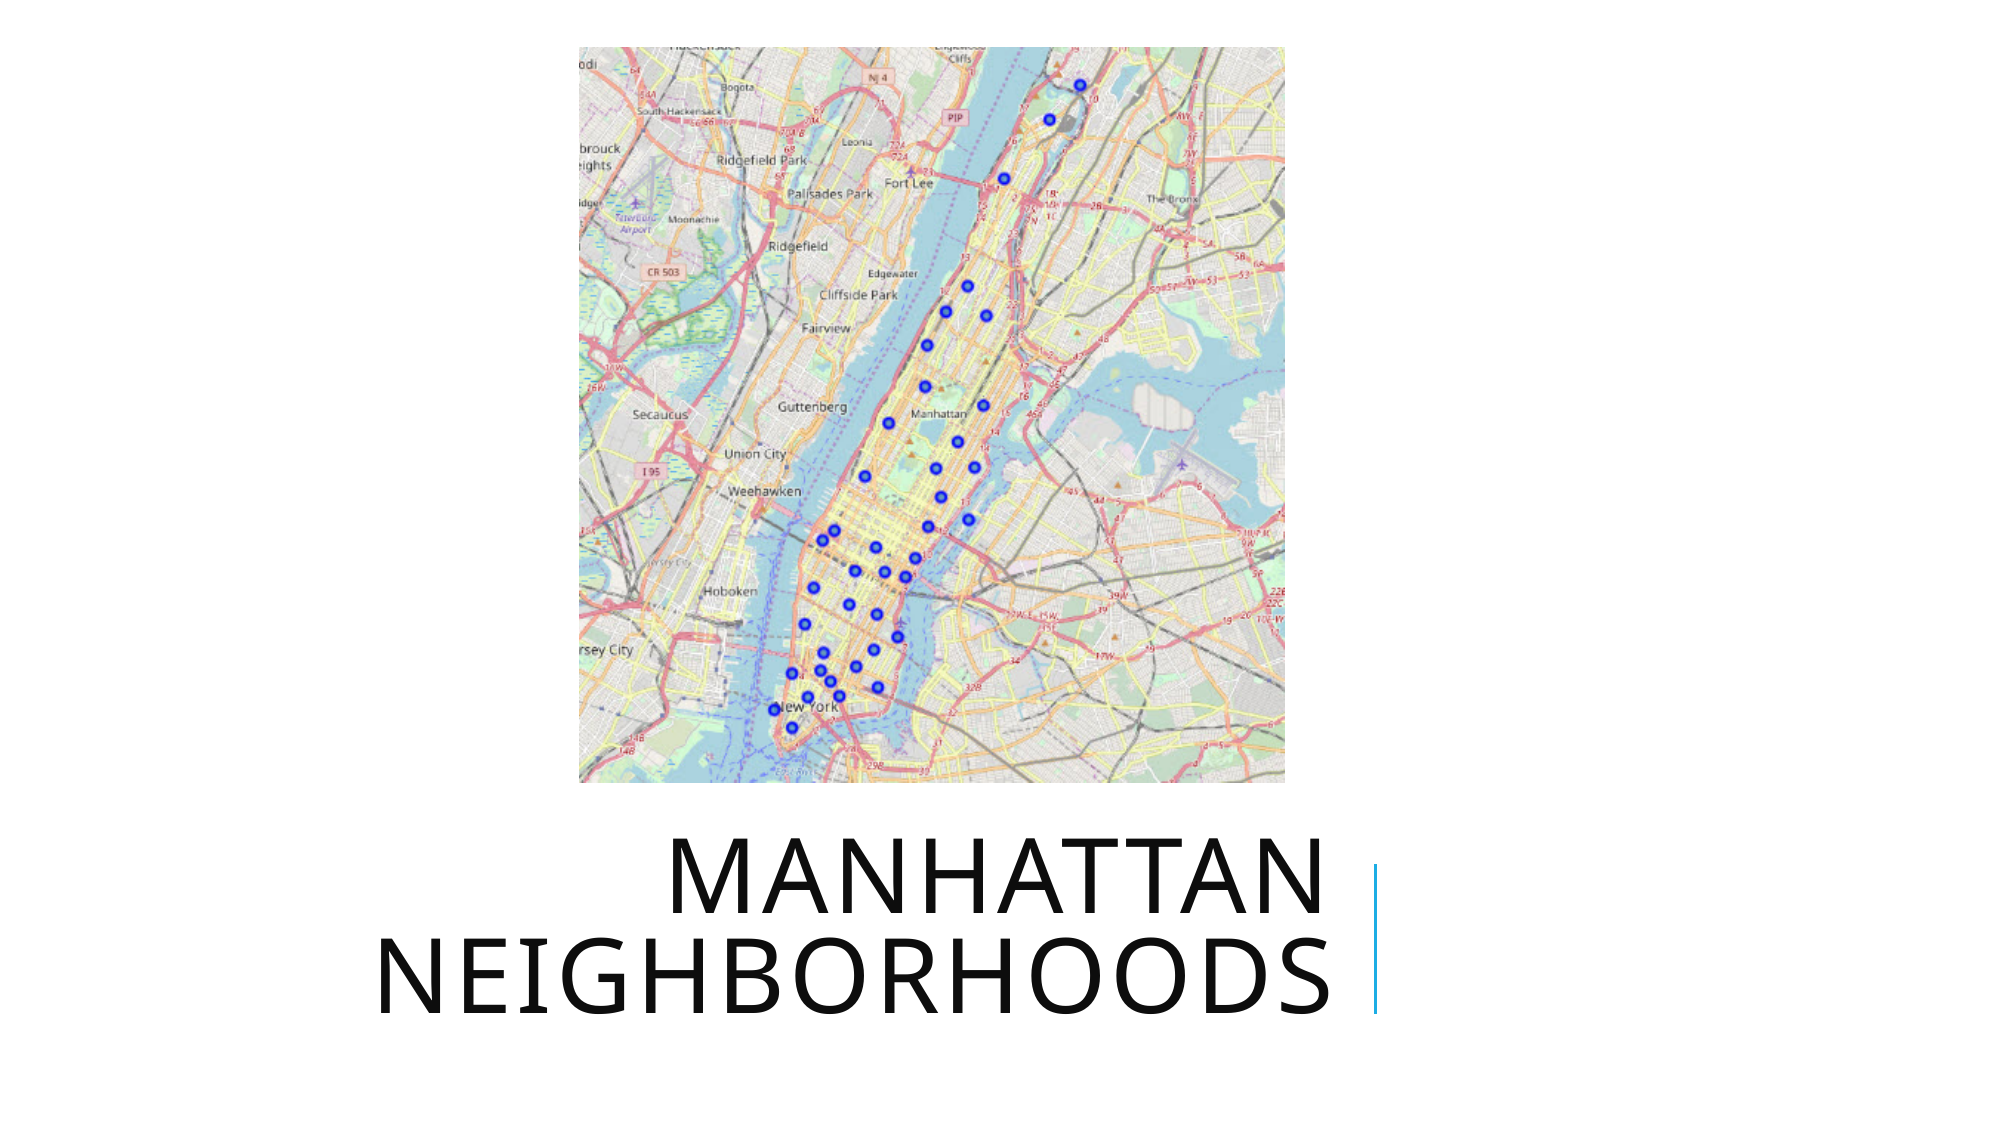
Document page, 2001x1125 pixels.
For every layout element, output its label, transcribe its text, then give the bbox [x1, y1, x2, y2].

picture [579, 46, 1285, 784]
title Manhattan neighborhoods [75, 813, 1350, 1054]
